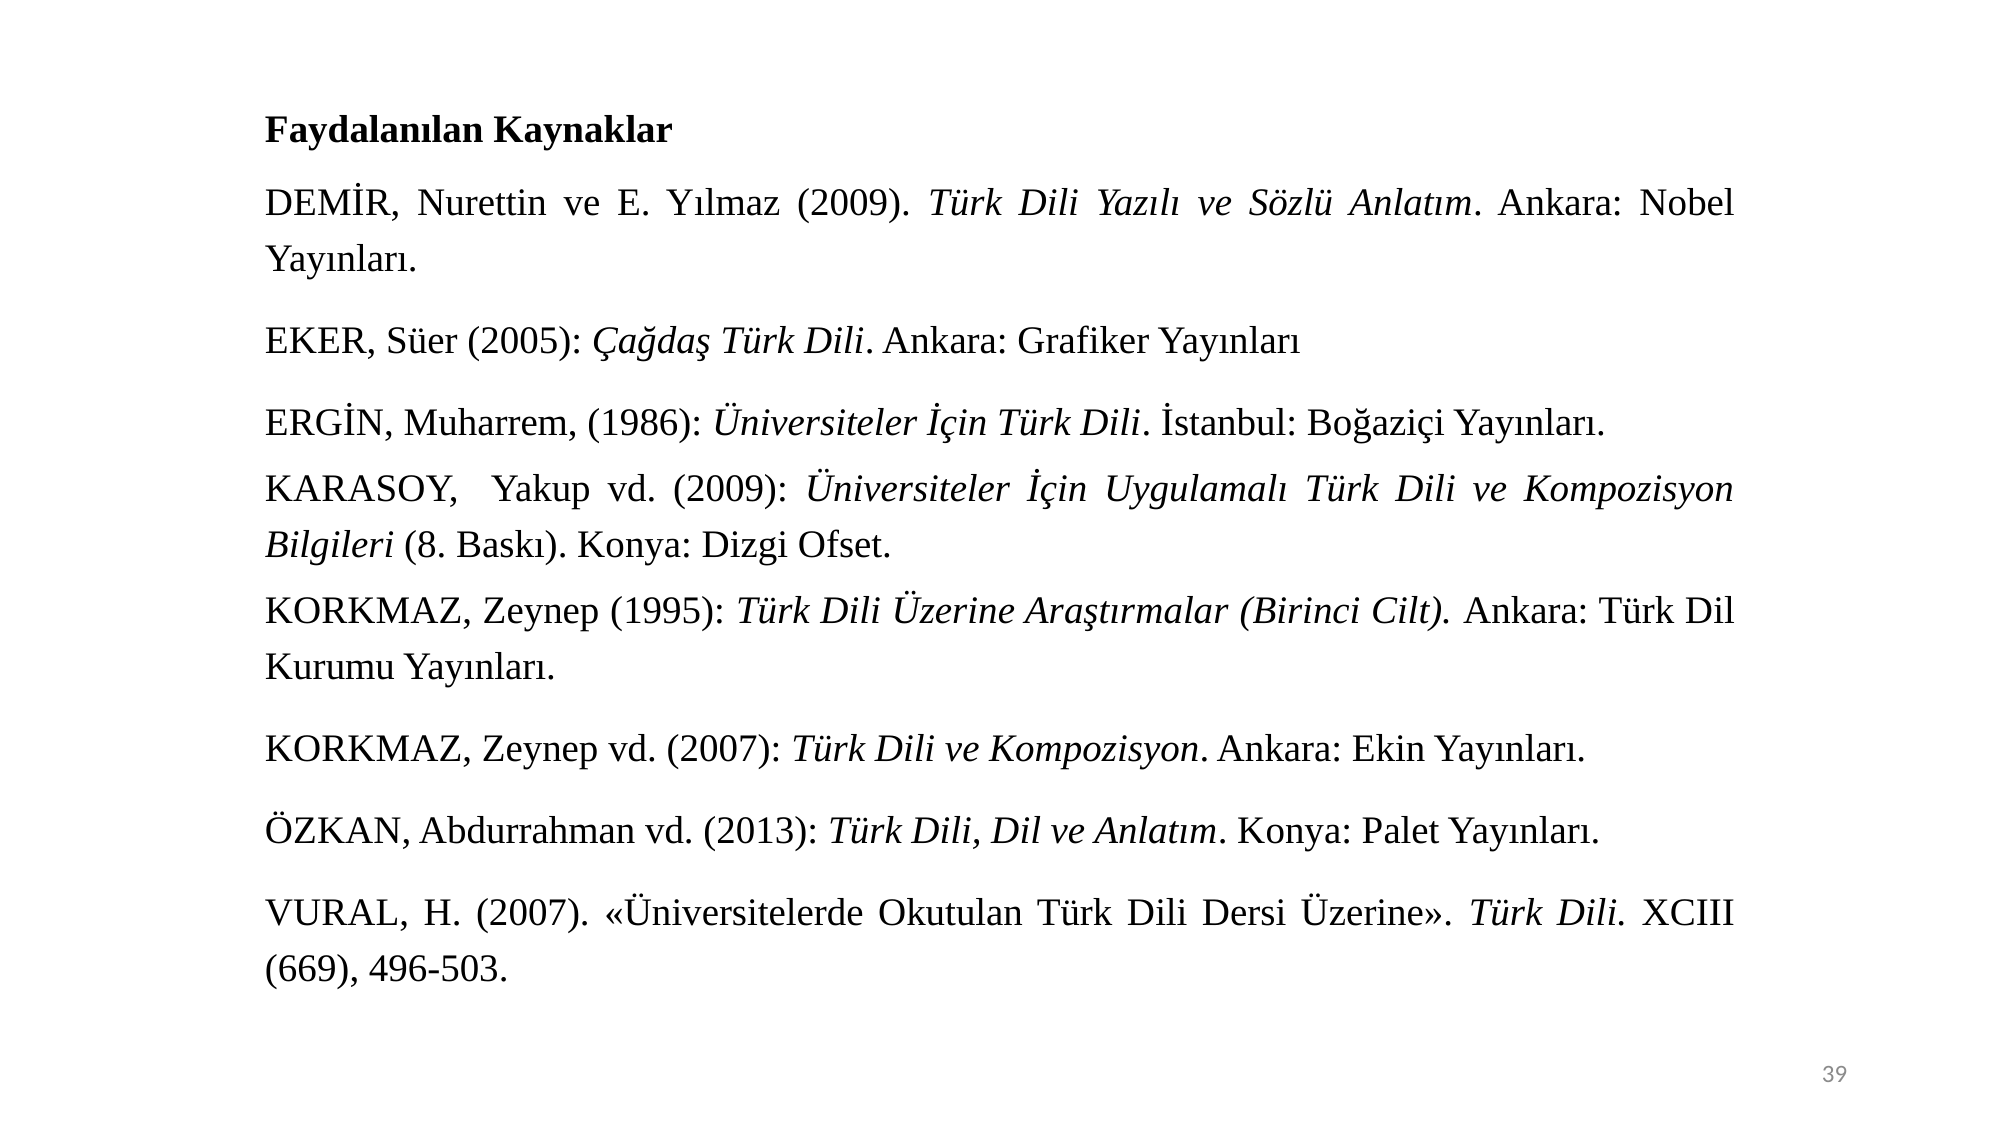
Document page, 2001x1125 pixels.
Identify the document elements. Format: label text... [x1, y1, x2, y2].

text_box Faydalanılan Kaynaklar DEMİR, Nurettin ve E. Yılmaz (2009). Türk Dili Yazılı ve Sözlü Anlatım. Ankara: Nobel Yayınları. EKER, Süer (2005): Çağdaş Türk Dili. Ankara: Grafiker Yayınları ERGİN, Muharrem, (1986): Üniversiteler İçin Türk Dili. İstanbul: Boğaziçi Yayınları. KARASOY, Yakup vd. (2009): Üniversiteler İçin Uygulamalı Türk Dili ve Kompozisyon Bilgileri (8. Baskı). Konya: Dizgi Ofset. KORKMAZ, Zeynep (1995): Türk Dili Üzerine Araştırmalar (Birinci Cilt). Ankara: Türk Dil Kurumu Yayınları. KORKMAZ, Zeynep vd. (2007): Türk Dili ve Kompozisyon. Ankara: Ekin Yayınları. ÖZKAN, Abdurrahman vd. (2013): Türk Dili, Dil ve Anlatım. Konya: Palet Yayınları. VURAL, H. (2007). «Üniversitelerde Okutulan Türk Dili Dersi Üzerine». Türk Dili. XCIII (669), 496-503. [249, 86, 1750, 1006]
slide_number 39 [1412, 1042, 1863, 1103]
